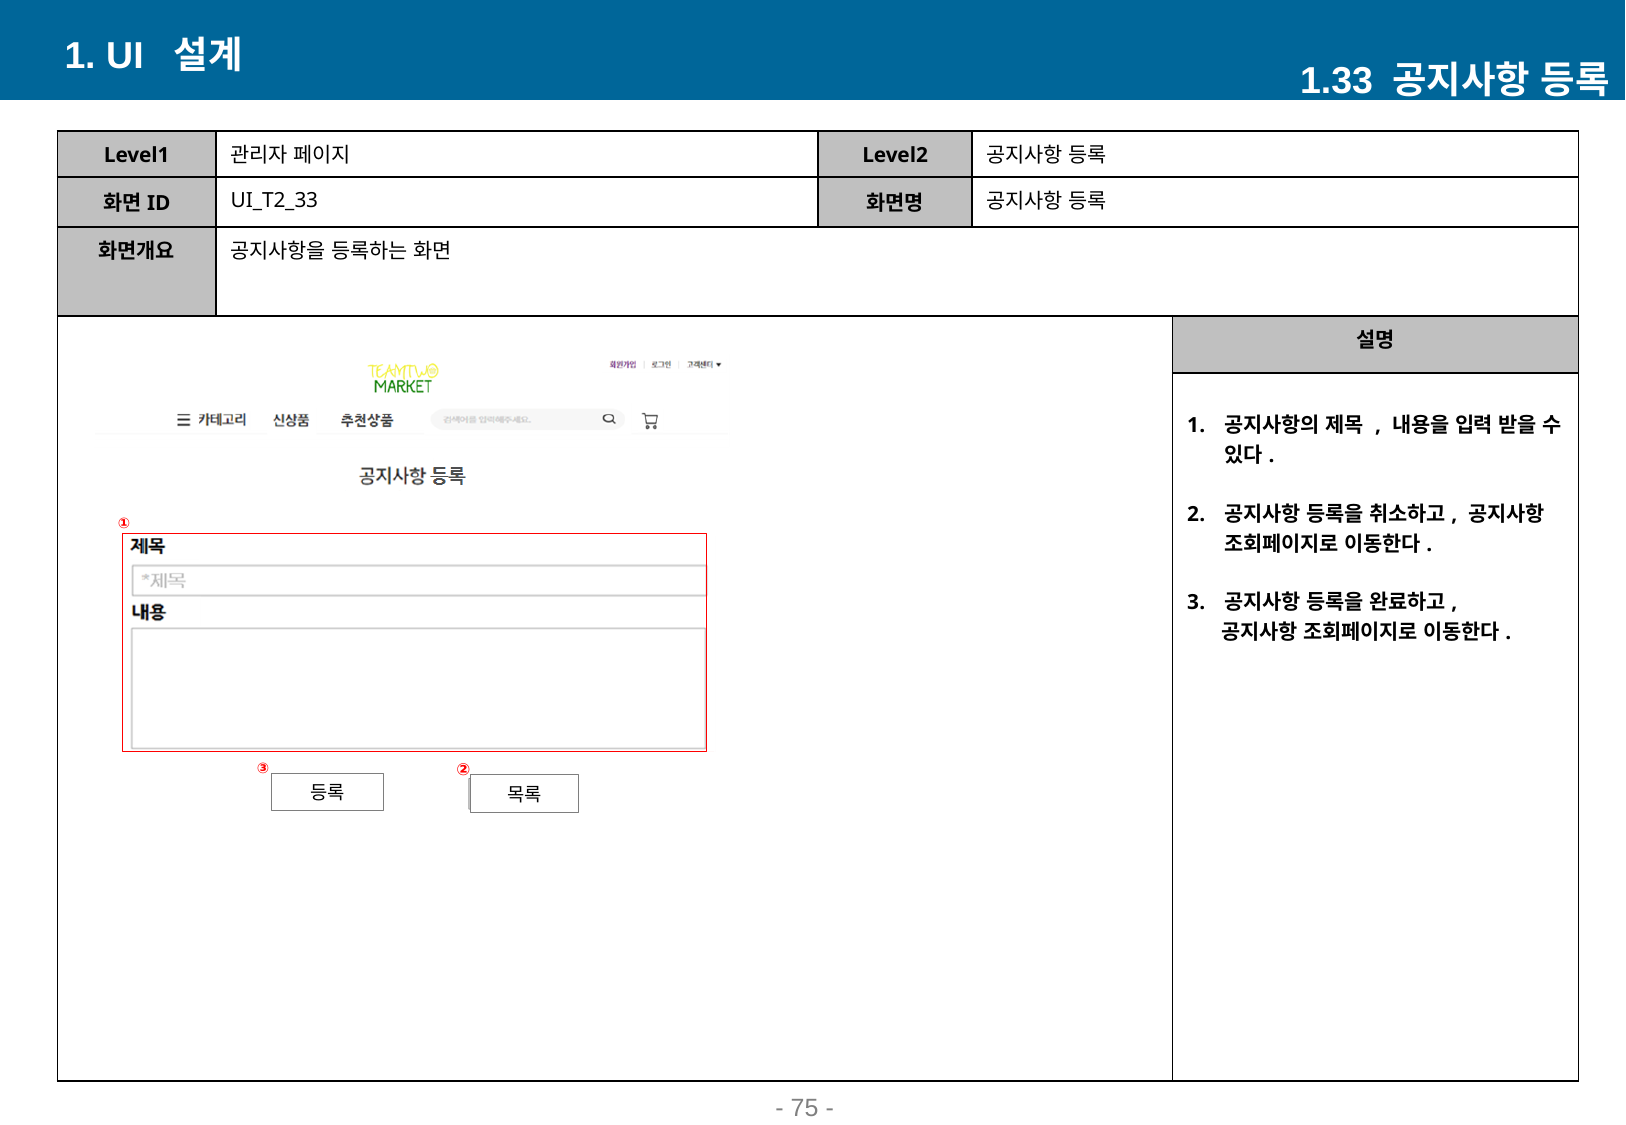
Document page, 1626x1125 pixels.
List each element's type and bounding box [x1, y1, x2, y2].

text_box [968, 53, 1625, 104]
table_cell [58, 317, 1172, 1080]
table_cell [58, 228, 215, 315]
table_header [973, 132, 1578, 176]
table_cell [58, 178, 215, 226]
picture [80, 353, 733, 847]
table_cell [1173, 317, 1578, 372]
table_cell [973, 178, 1578, 226]
table_cell [217, 178, 817, 226]
table_cell [1173, 374, 1578, 1080]
table_header [217, 132, 817, 176]
table_cell [217, 228, 1578, 315]
table_cell [819, 178, 971, 226]
slide_number [634, 1093, 975, 1125]
text_box [49, 28, 707, 79]
table_header [819, 132, 971, 176]
table_header [58, 132, 215, 176]
